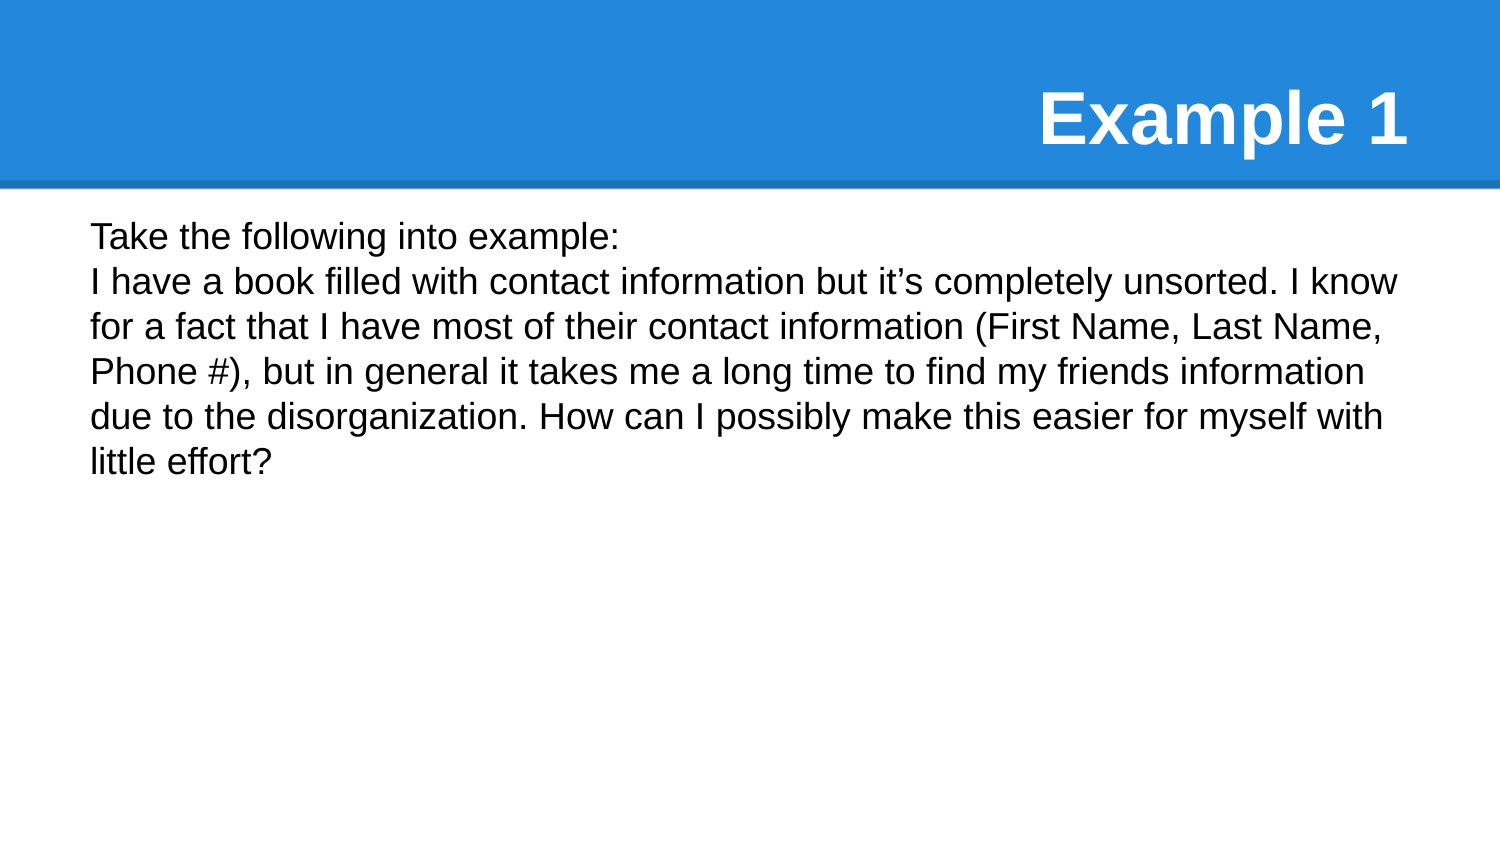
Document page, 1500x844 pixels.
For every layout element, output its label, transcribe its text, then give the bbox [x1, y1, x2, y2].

title Example 1 [75, 3, 1425, 175]
list Take the following into example: I have a book filled with contact information but it’s completely unsorted. I know for a fact that I have most of their contact information (First Name, Last Name, Phone #), but in general it takes me a long time to find my friends information due to the disorganization. How can I possibly make this easier for myself with little effort? [75, 196, 1425, 702]
